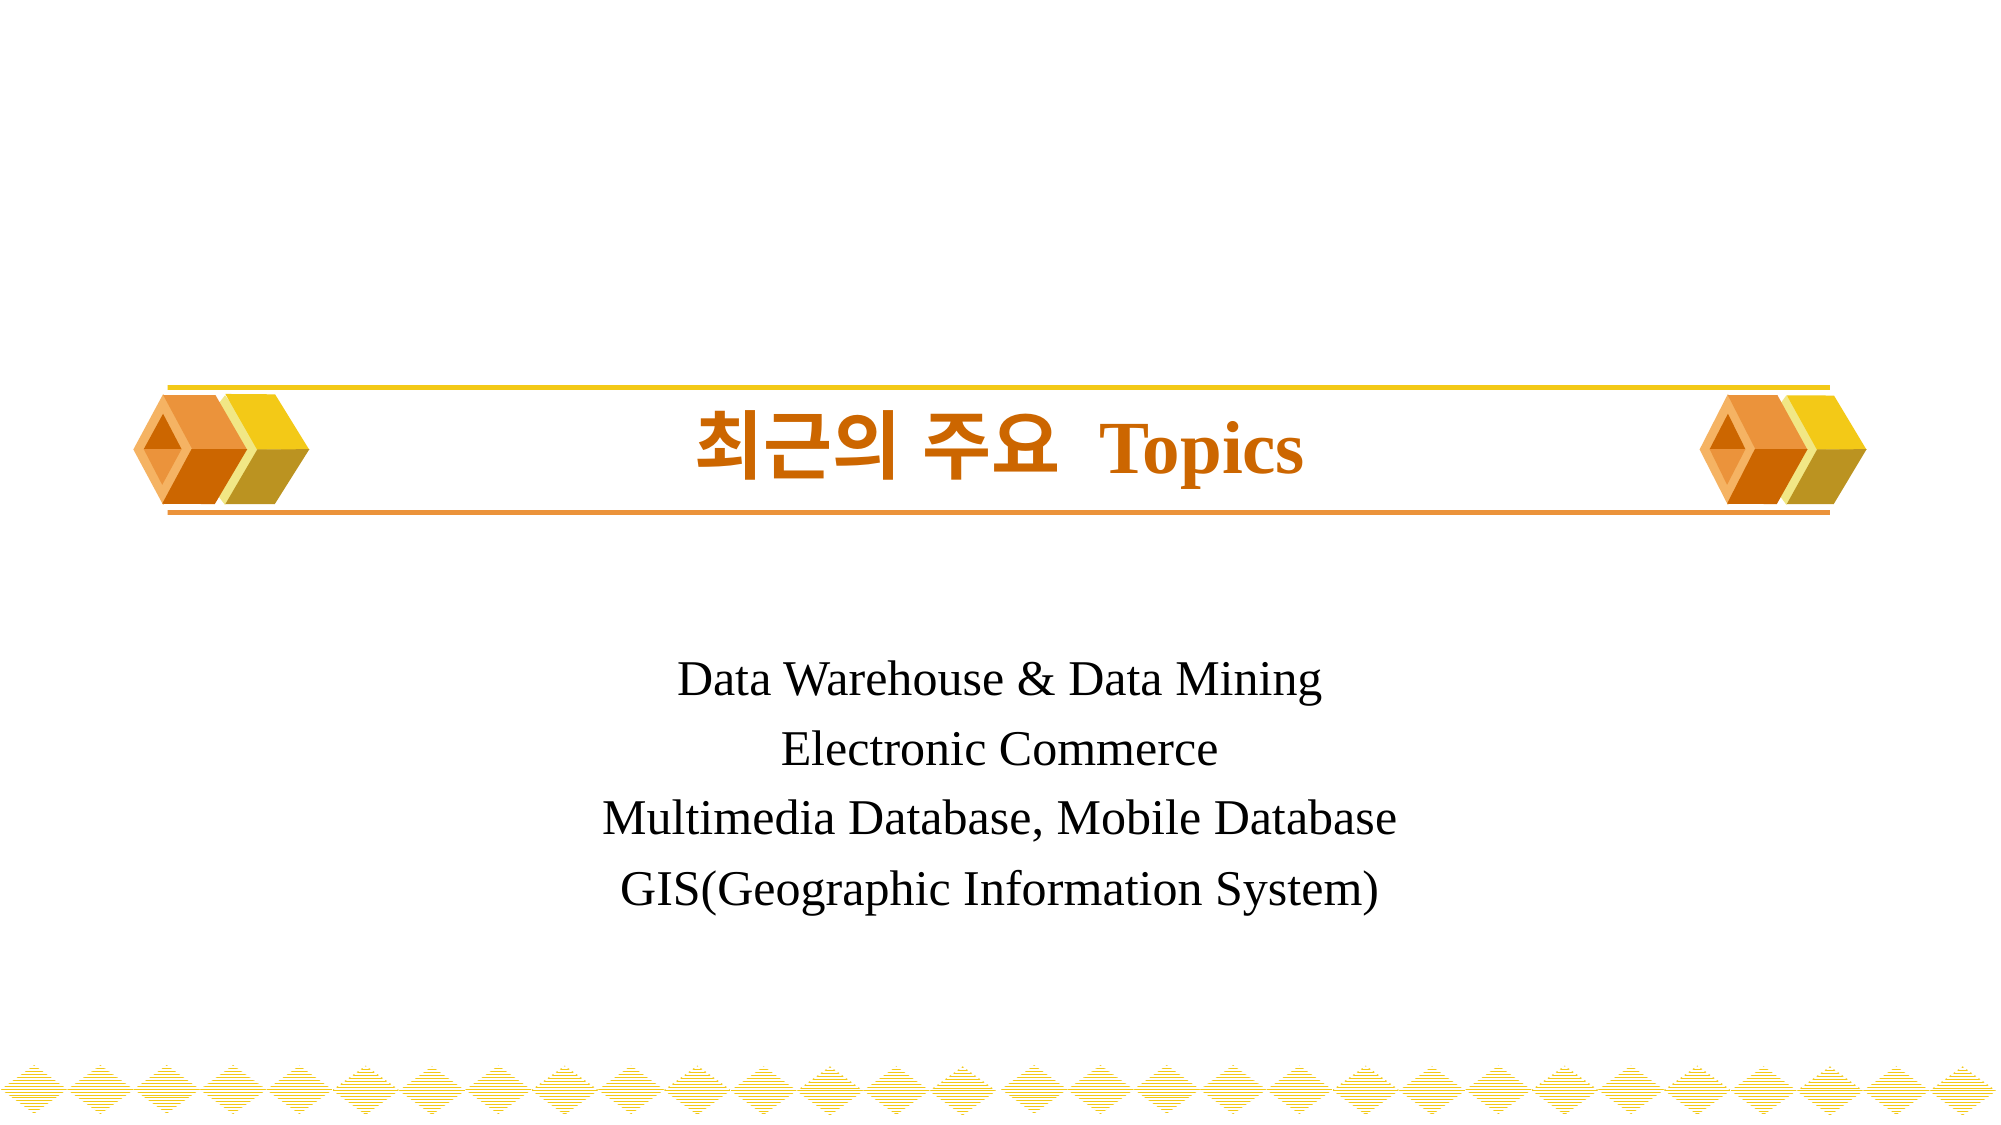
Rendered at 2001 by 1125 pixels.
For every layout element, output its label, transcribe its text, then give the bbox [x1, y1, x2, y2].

subtitle Data Warehouse & Data Mining Electronic Commerce Multimedia Database, Mobile Database GIS(Geographic Information System) [300, 637, 1700, 925]
title 최근의 주요 Topics [150, 375, 1850, 513]
